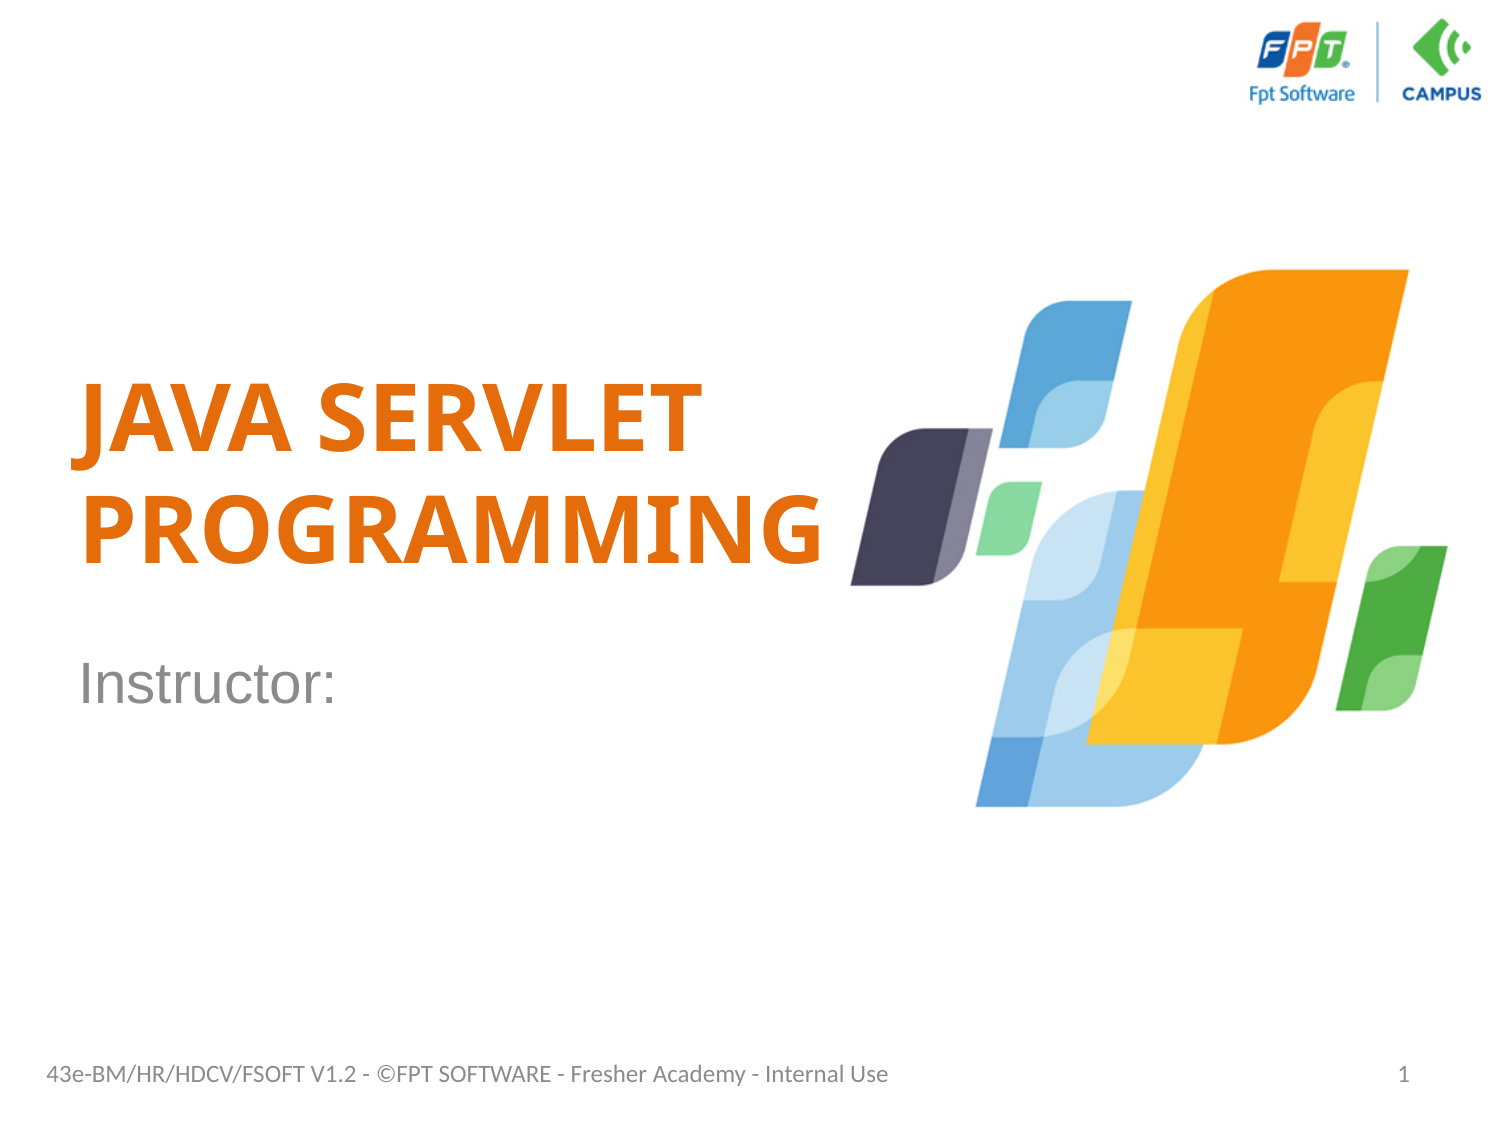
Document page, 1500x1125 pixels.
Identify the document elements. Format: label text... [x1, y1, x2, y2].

subtitle Instructor: [63, 637, 1388, 925]
title JAVA SERVLET PROGRAMMING [63, 349, 1388, 591]
picture [0, 0, 1500, 1125]
slide_number 1 [1323, 1042, 1425, 1103]
footer 43e-BM/HR/HDCV/FSOFT V1.2 - ©FPT SOFTWARE - Fresher Academy - Internal Use [31, 1042, 1263, 1103]
